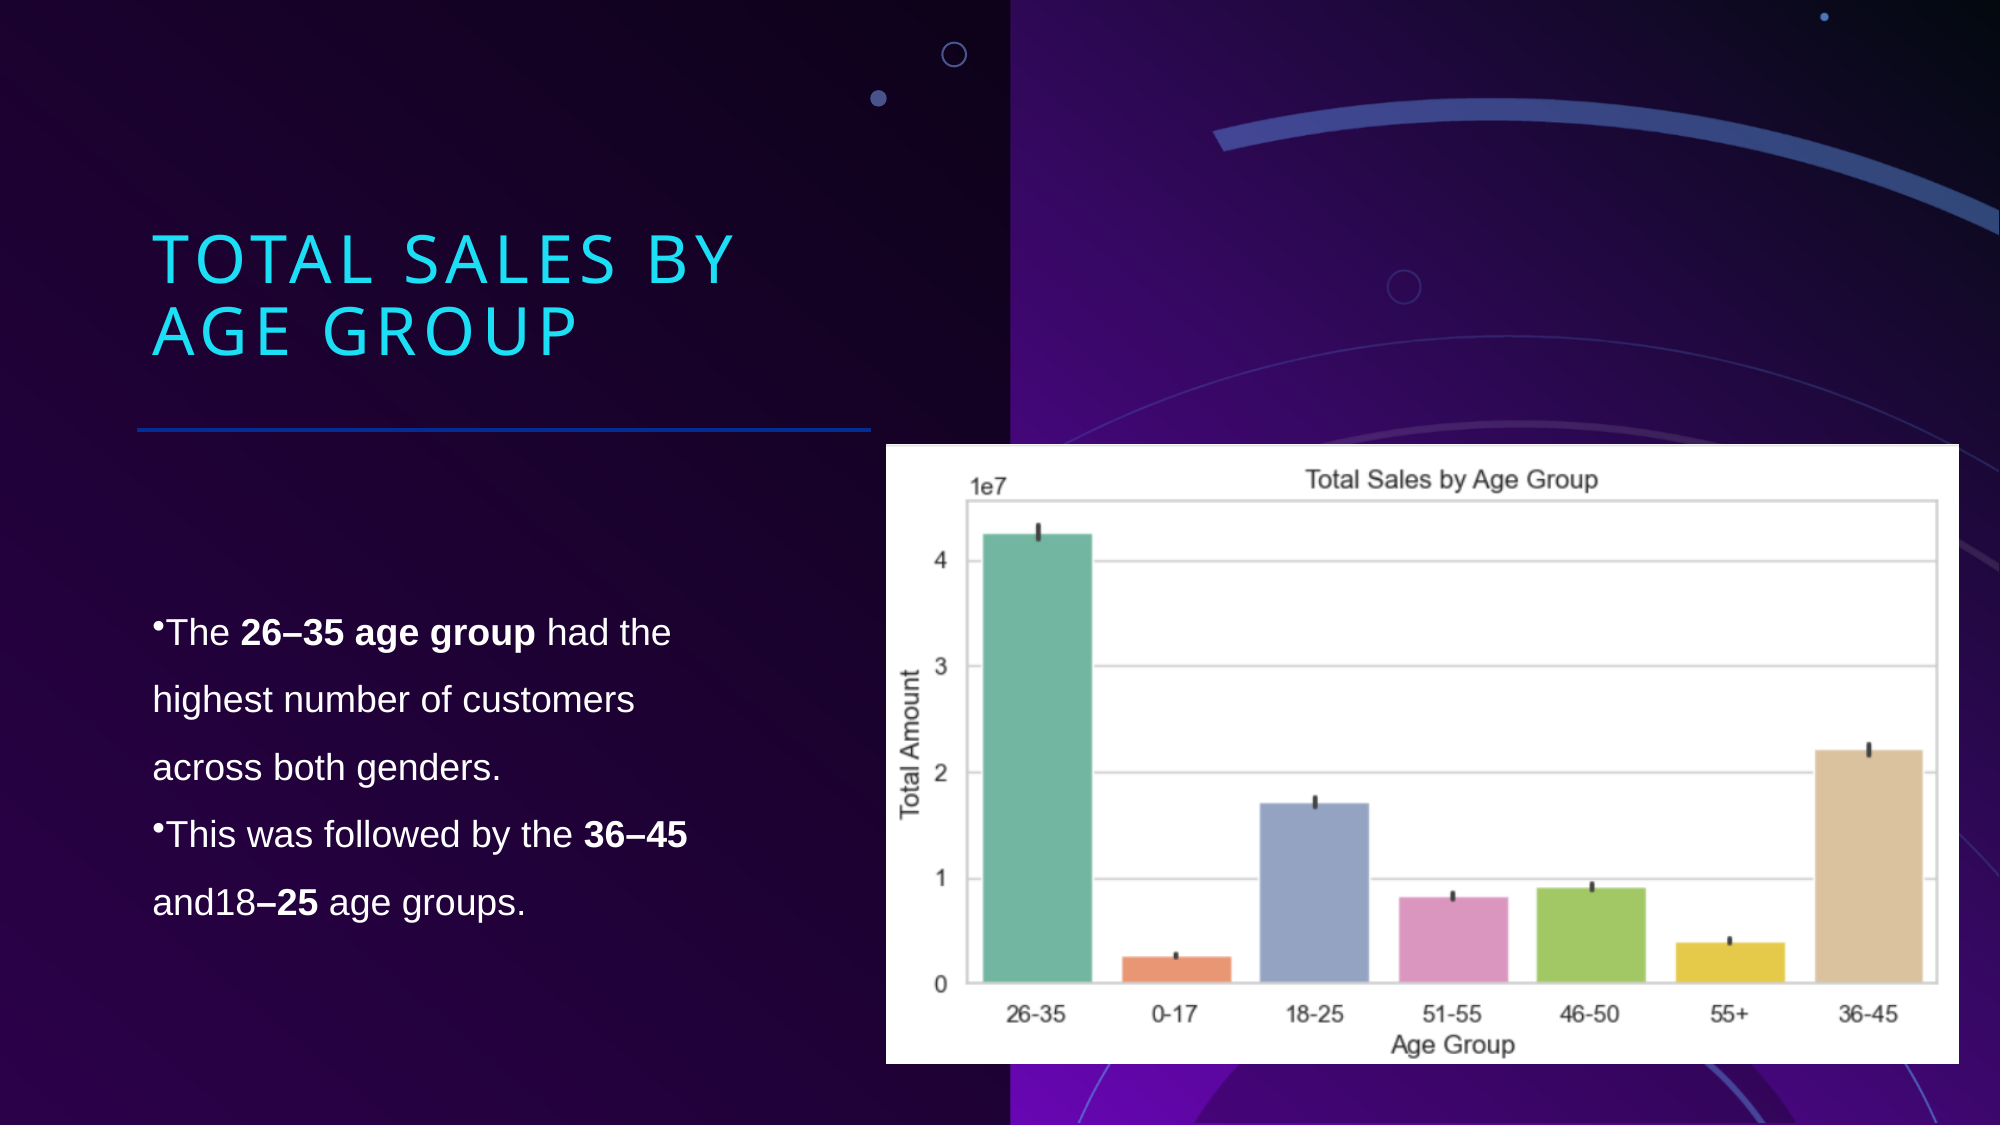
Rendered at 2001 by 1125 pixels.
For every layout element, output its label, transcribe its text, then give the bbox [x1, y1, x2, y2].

title Total sales by Age Group [137, 59, 871, 378]
list The 26–35 age group had the highest number of customers across both genders. This was followed by the 36–45 and18–25 age groups. [137, 427, 759, 1081]
picture [886, 0, 1999, 1123]
